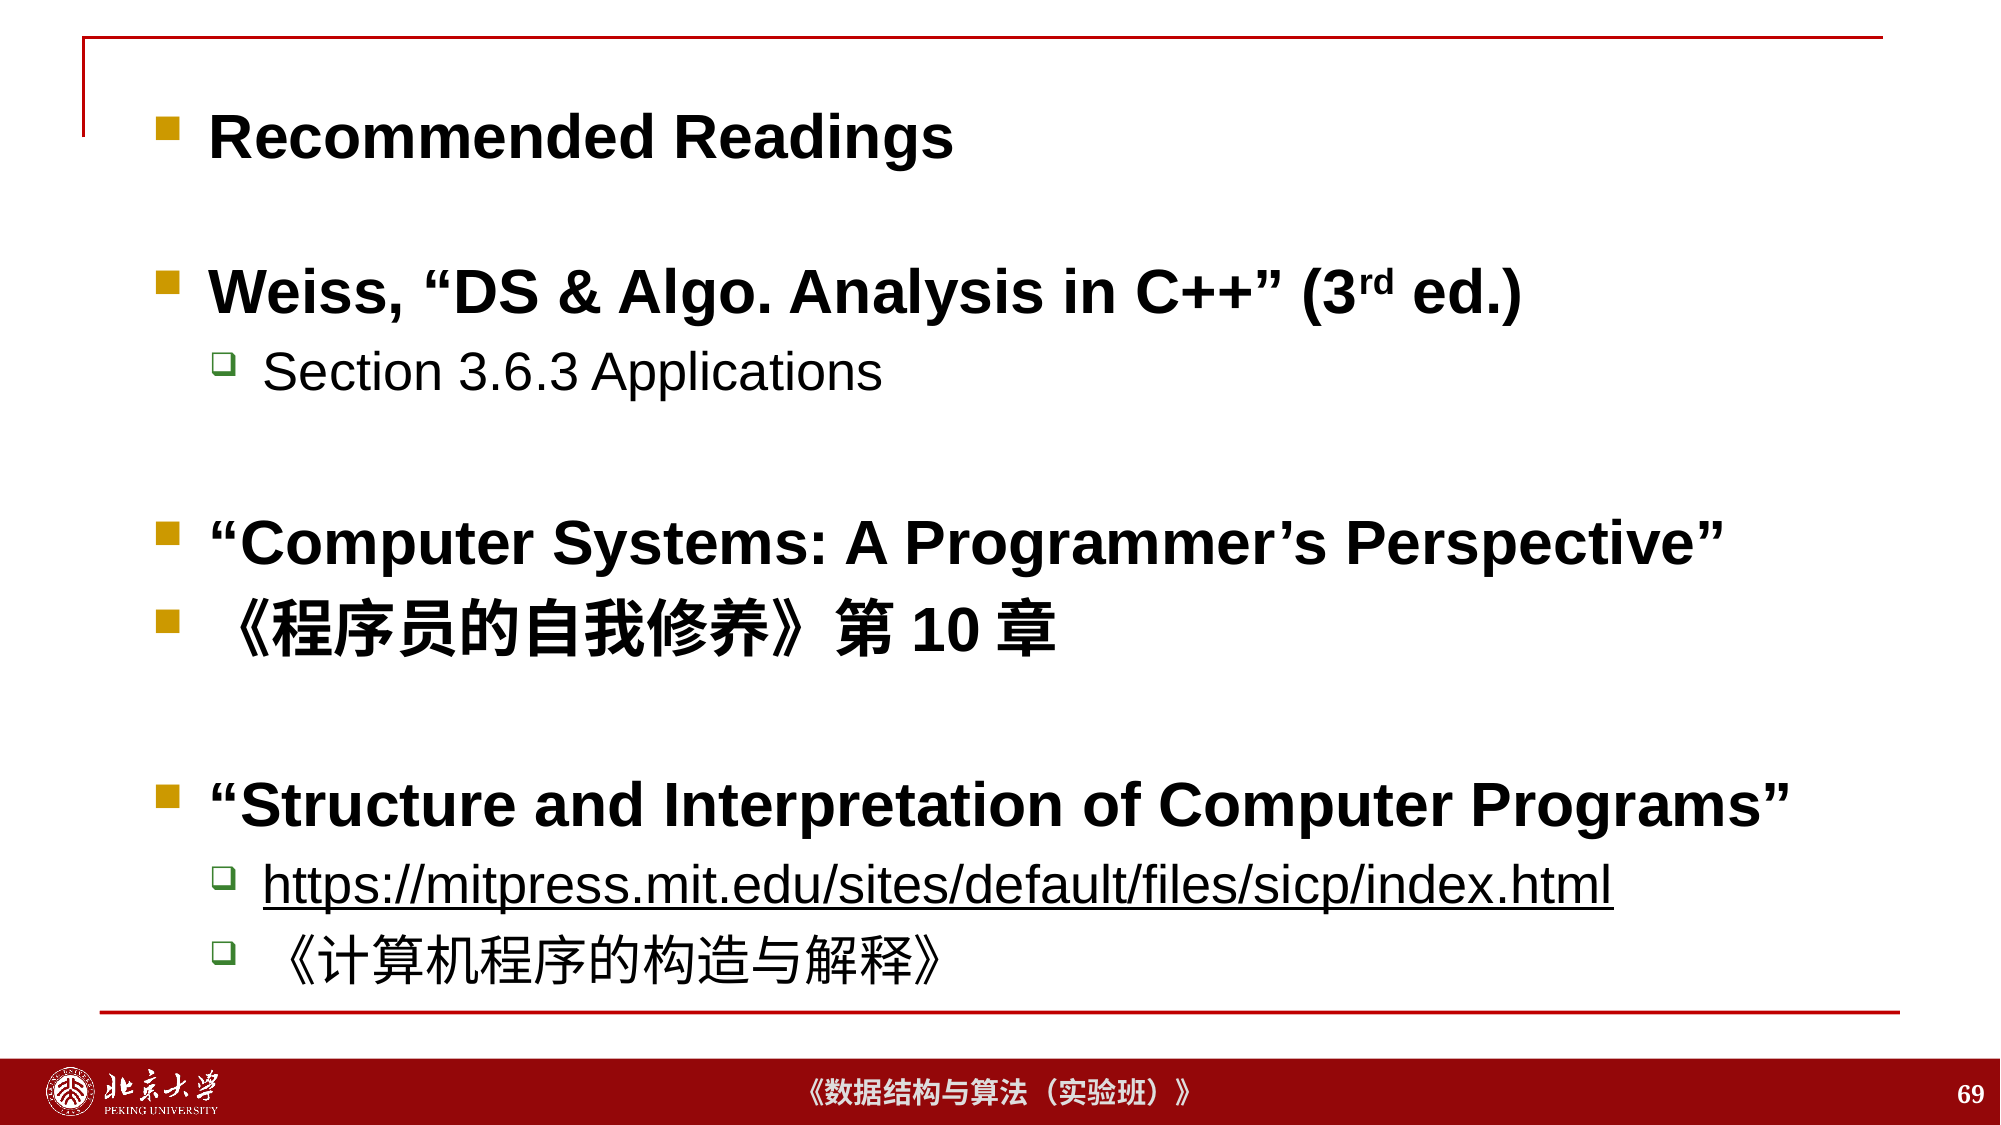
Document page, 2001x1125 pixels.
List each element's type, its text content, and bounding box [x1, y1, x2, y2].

title Recommended Readings [137, 59, 1863, 208]
slide_number 69 [1550, 1065, 2000, 1125]
picture [46, 1067, 218, 1116]
list Weiss, “DS & Algo. Analysis in C++” (3rd ed.) Section 3.6.3 Applications “Computer Systems: A Programmer’s Perspective” 《程序员的自我修养》第10章 “Structure and Interpretation of Computer Programs” https://mitpress.mit.edu/sites/default/files/sicp/index.html 《计算机程序的构造与解释》 [137, 243, 1863, 1017]
